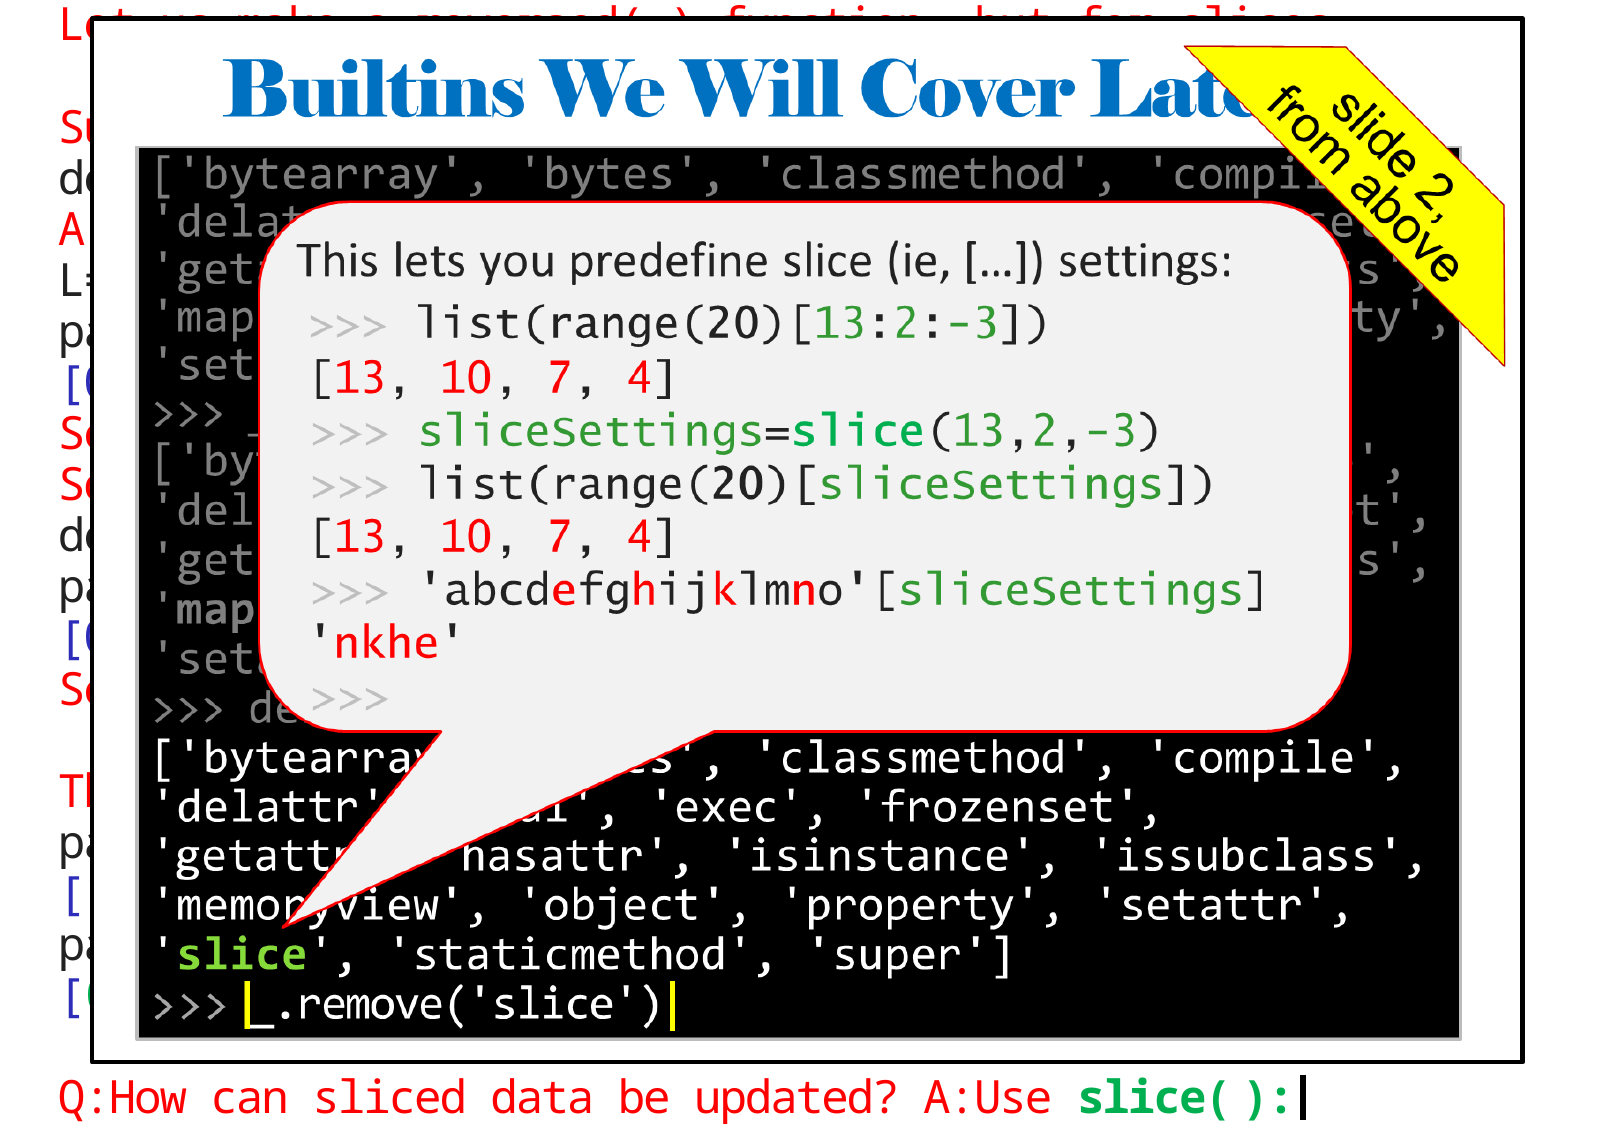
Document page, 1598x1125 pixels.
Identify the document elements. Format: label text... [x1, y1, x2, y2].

list Let us make a reversed( ) function, but for slices. Suppose we tried the following function: def partReversedBadX2(p):p=reversed(p) A problem here: overwriting instead of updating. L=list(range(12))# We'll try changing L: partReversedBadX2(L[1:11]);print(L) [0, 1, 2, 3, 4, 5, 6, 7, 8, 9, 10, 11] See that the contents of L did not change. So we try again. Let's make it update instead: def partReversedBad(p):p[:]=reversed(p) partReversedBad(L[1:11]);print(L) [0, 1, 2, 3, 4, 5, 6, 7, 8, 9, 10, 11] See that the contents of L still did not change. This problem involves slices. It's OK if no slice: partReversedBad(L);print(L) [11, 10, 9, 8, 7, 6, 5, 4, 3, 2, 1, 0] partReversedBad(L);print(L) [0, 1, 2, 3, 4, 5, 6, 7, 8, 9, 10, 11] Q:How can sliced data be updated? A:Use slice( ): [57, 0, 1543, 1125]
picture [94, 20, 1521, 1060]
